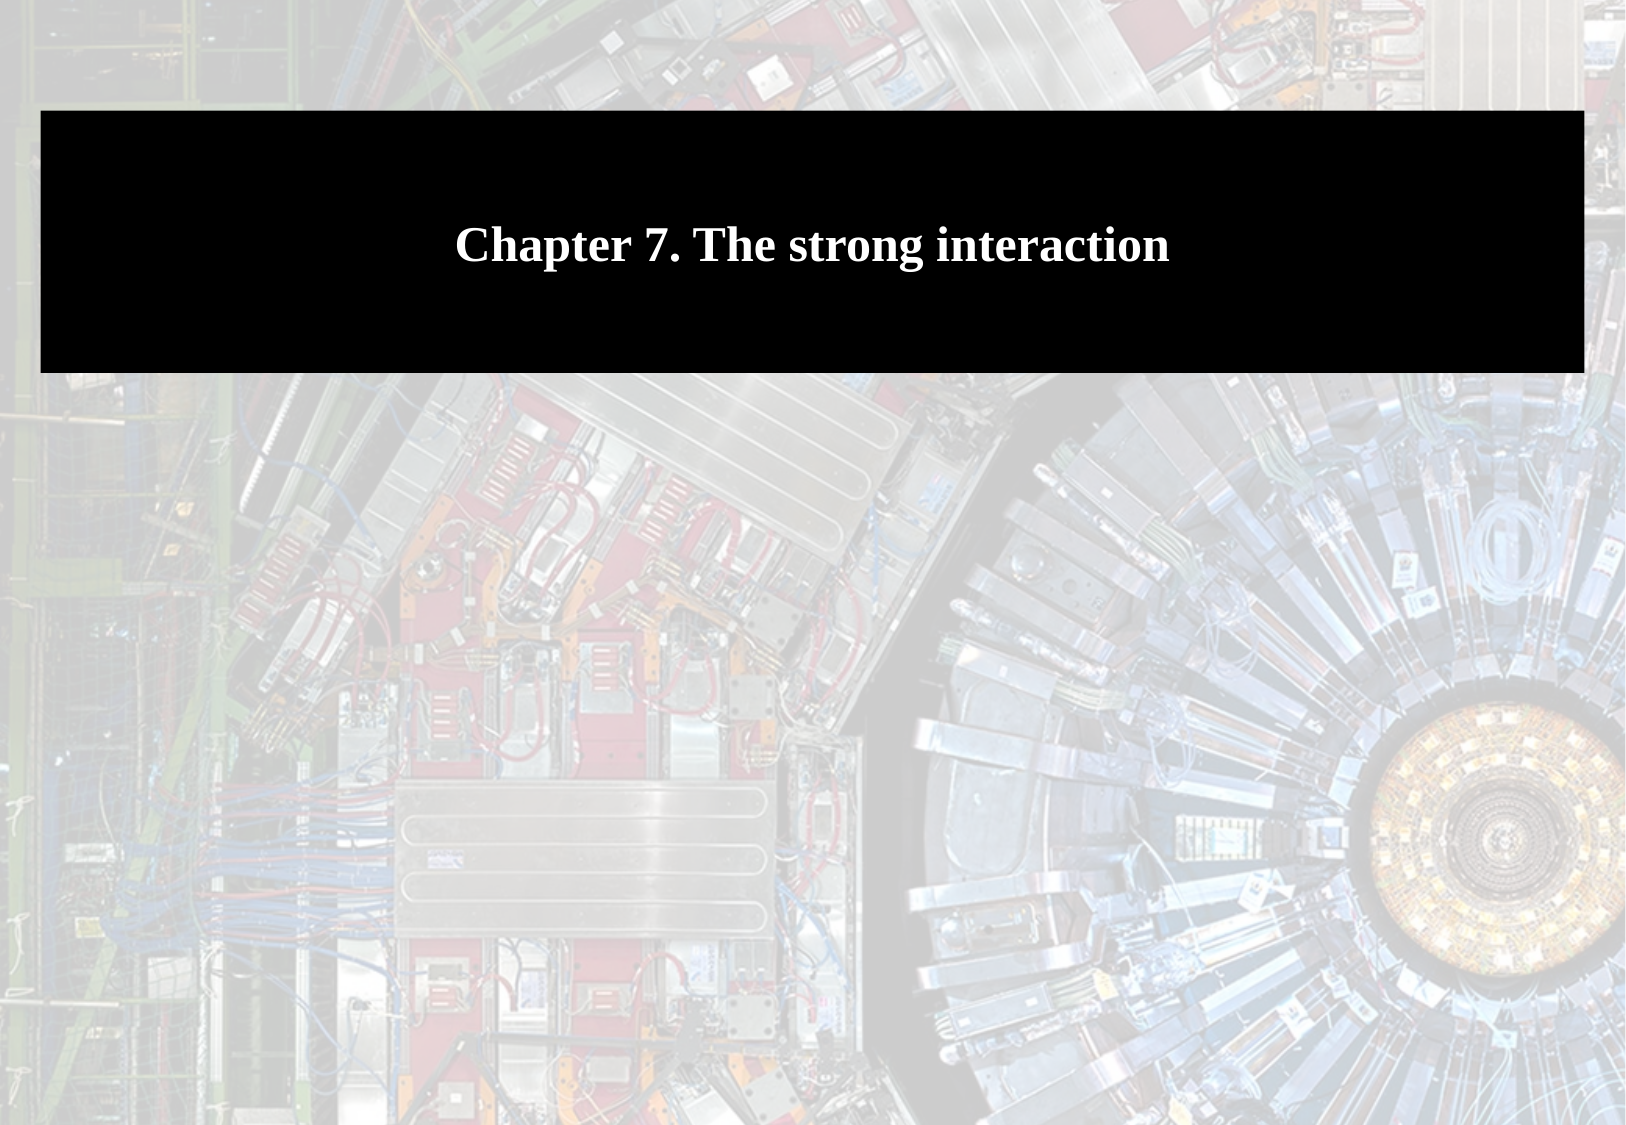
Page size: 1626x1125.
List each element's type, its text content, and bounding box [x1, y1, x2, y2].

text_box Chapter 7. The strong interaction [40, 110, 1585, 373]
